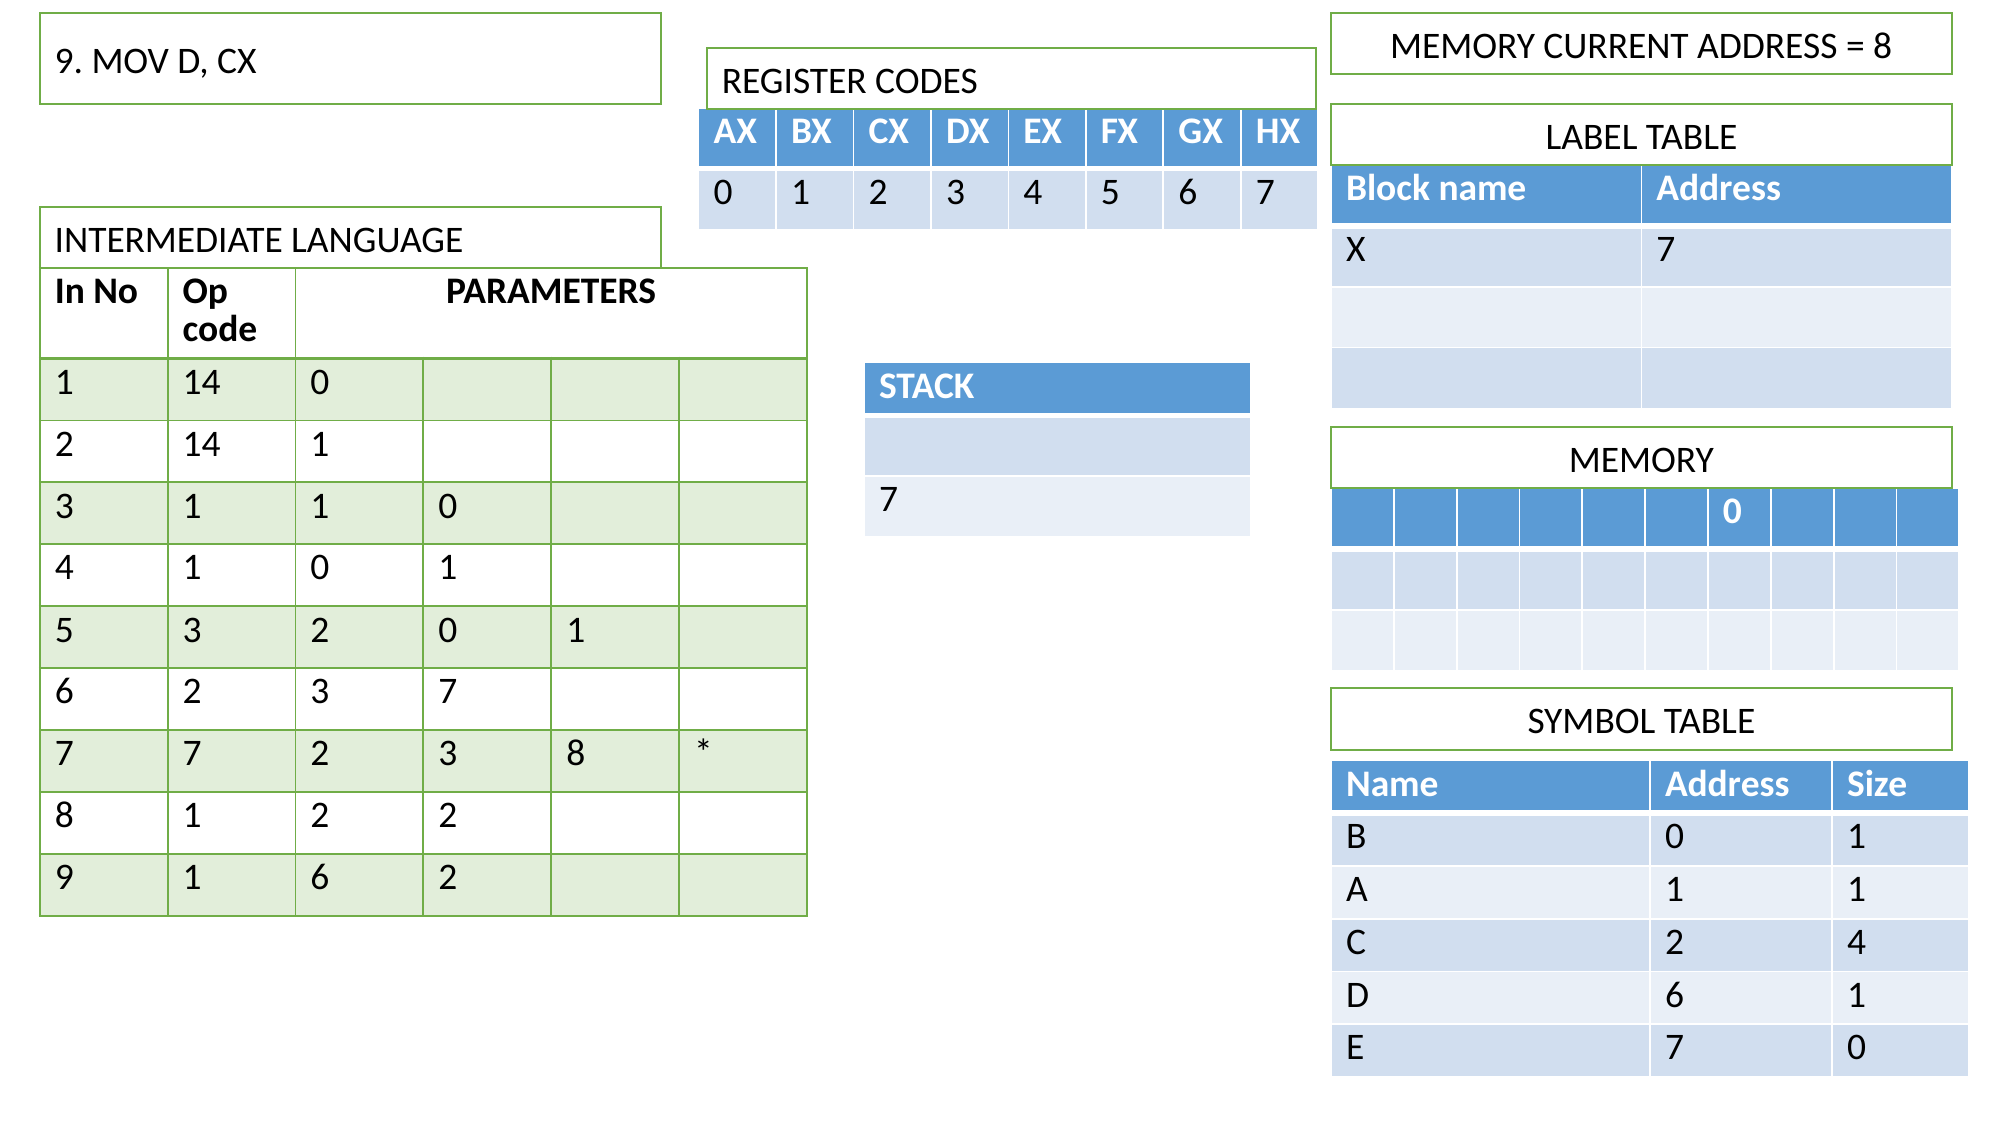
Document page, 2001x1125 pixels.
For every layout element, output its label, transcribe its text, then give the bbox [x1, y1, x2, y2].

table_cell 1 [1833, 972, 1968, 1023]
table_cell 2 [424, 855, 550, 915]
table_cell 7 [865, 477, 1250, 536]
table_cell 2 [41, 421, 167, 481]
table_cell [1395, 552, 1456, 609]
table_cell [1646, 611, 1707, 670]
table_header HX [1242, 110, 1317, 166]
table_cell 3 [296, 669, 422, 729]
table_header CX [854, 110, 930, 166]
table_cell 1 [169, 483, 295, 543]
table_cell E [1332, 1025, 1649, 1076]
table_cell 7 [41, 731, 167, 791]
table_cell 3 [424, 731, 550, 791]
table_cell 1 [296, 483, 422, 543]
table_header [1458, 489, 1519, 546]
table_header [1897, 489, 1958, 546]
table_cell 1 [552, 607, 678, 667]
table_cell 5 [1087, 171, 1162, 229]
table_cell [1642, 288, 1951, 347]
table_cell 2 [854, 171, 930, 229]
table_cell [1458, 611, 1519, 670]
table_cell B [1332, 816, 1649, 865]
table_cell [680, 360, 806, 420]
table_cell 3 [169, 607, 295, 667]
table_cell 6 [1651, 972, 1831, 1023]
table_cell 8 [41, 793, 167, 853]
table_cell C [1332, 920, 1649, 971]
table_header DX [932, 110, 1008, 166]
table_header PARAMETERS [296, 269, 806, 357]
table_cell [1835, 552, 1896, 609]
table_cell 0 [424, 483, 550, 543]
table_header [1646, 489, 1707, 546]
table_cell [552, 669, 678, 729]
text_box INTERMEDIATE LANGUAGE [39, 206, 662, 269]
table_cell [680, 669, 806, 729]
table_cell [424, 360, 550, 420]
table_header AX [699, 109, 775, 166]
table_cell [1458, 552, 1519, 609]
table_header GX [1164, 110, 1240, 166]
table_header [1835, 489, 1896, 546]
table_cell 1 [169, 855, 295, 915]
table_cell 1 [424, 545, 550, 605]
text_box 9. MOV D, CX [39, 12, 662, 105]
table_cell [1709, 611, 1770, 670]
table_header [1332, 489, 1393, 546]
table_cell [552, 421, 678, 481]
table_cell [1646, 552, 1707, 609]
text_box MEMORY CURRENT ADDRESS = 8 [1330, 12, 1953, 75]
table_cell 1 [41, 360, 167, 420]
table_cell 4 [41, 545, 167, 605]
table_cell 14 [169, 360, 295, 420]
table_cell 0 [1833, 1025, 1968, 1076]
table_cell [865, 418, 1250, 475]
table_cell 8 [552, 731, 678, 791]
table_cell 1 [777, 171, 853, 229]
table_cell 2 [424, 793, 550, 853]
table_cell [680, 607, 806, 667]
table_cell [424, 421, 550, 481]
table_cell 6 [1164, 171, 1240, 229]
table_cell 1 [169, 545, 295, 605]
table_cell 7 [424, 669, 550, 729]
table_cell 2 [296, 731, 422, 791]
table_cell 0 [699, 171, 775, 229]
table_cell [680, 855, 806, 915]
table_cell 7 [1651, 1025, 1831, 1076]
text_box SYMBOL TABLE [1330, 687, 1953, 751]
table_cell [680, 421, 806, 481]
table_cell [1835, 611, 1896, 670]
table_header FX [1087, 110, 1162, 166]
table_cell [1520, 611, 1581, 670]
table_cell [1332, 288, 1641, 347]
table_cell X [1332, 229, 1641, 286]
table_header [1520, 489, 1581, 546]
table_cell 3 [41, 483, 167, 543]
table_cell 1 [1833, 867, 1968, 918]
table_cell 5 [41, 607, 167, 667]
table_header [1395, 489, 1456, 546]
table_cell 7 [1242, 171, 1317, 229]
table_header In No [41, 269, 167, 357]
table_cell 6 [41, 669, 167, 729]
table_header Size [1833, 761, 1968, 810]
table_cell 7 [1642, 229, 1951, 286]
table_header Op code [169, 269, 295, 357]
table_cell 6 [296, 855, 422, 915]
table_cell 1 [1833, 816, 1968, 865]
table_cell 0 [296, 545, 422, 605]
table_header Name [1332, 761, 1649, 810]
table_header Block name [1332, 166, 1641, 223]
table_cell [1772, 611, 1833, 670]
table_cell [1772, 552, 1833, 609]
table_cell 4 [1009, 171, 1085, 229]
table_cell 2 [296, 793, 422, 853]
table_cell 2 [169, 669, 295, 729]
table_cell A [1332, 867, 1649, 918]
table_cell [552, 793, 678, 853]
table_cell 0 [424, 607, 550, 667]
table_cell [1709, 552, 1770, 609]
table_cell 1 [1651, 867, 1831, 918]
table_header [1772, 489, 1833, 546]
table_cell [1583, 552, 1644, 609]
table_cell 3 [932, 171, 1008, 229]
table_cell 9 [41, 855, 167, 915]
table_cell [680, 545, 806, 605]
table_cell [1897, 552, 1958, 609]
table_cell 7 [169, 731, 295, 791]
table_header [1583, 489, 1644, 546]
text_box REGISTER CODES [706, 47, 1317, 110]
table_header 0 [1709, 489, 1770, 546]
table_cell [1332, 552, 1393, 609]
table_cell 2 [1651, 920, 1831, 971]
table_cell 4 [1833, 920, 1968, 971]
table_cell [552, 855, 678, 915]
text_box MEMORY [1330, 426, 1953, 489]
table_cell 14 [169, 421, 295, 481]
table_cell [680, 793, 806, 853]
table_header BX [777, 110, 853, 166]
table_header Address [1642, 166, 1951, 223]
table_cell 1 [296, 421, 422, 481]
table_cell D [1332, 972, 1649, 1023]
table_cell [1395, 611, 1456, 670]
table_header STACK [865, 363, 1250, 413]
table_cell 2 [296, 607, 422, 667]
table_header Address [1651, 761, 1831, 810]
table_cell [1642, 348, 1951, 408]
table_cell [1520, 552, 1581, 609]
table_cell 0 [1651, 816, 1831, 865]
table_cell [552, 360, 678, 420]
table_cell [1332, 611, 1393, 670]
text_box LABEL TABLE [1330, 103, 1953, 166]
table_cell * [680, 731, 806, 791]
table_cell [552, 483, 678, 543]
table_cell [1897, 611, 1958, 670]
table_cell 1 [169, 793, 295, 853]
table_header EX [1009, 110, 1085, 166]
table_cell [552, 545, 678, 605]
table_cell 0 [296, 360, 422, 420]
table_cell [1583, 611, 1644, 670]
table_cell [1332, 348, 1641, 408]
table_cell [680, 483, 806, 543]
